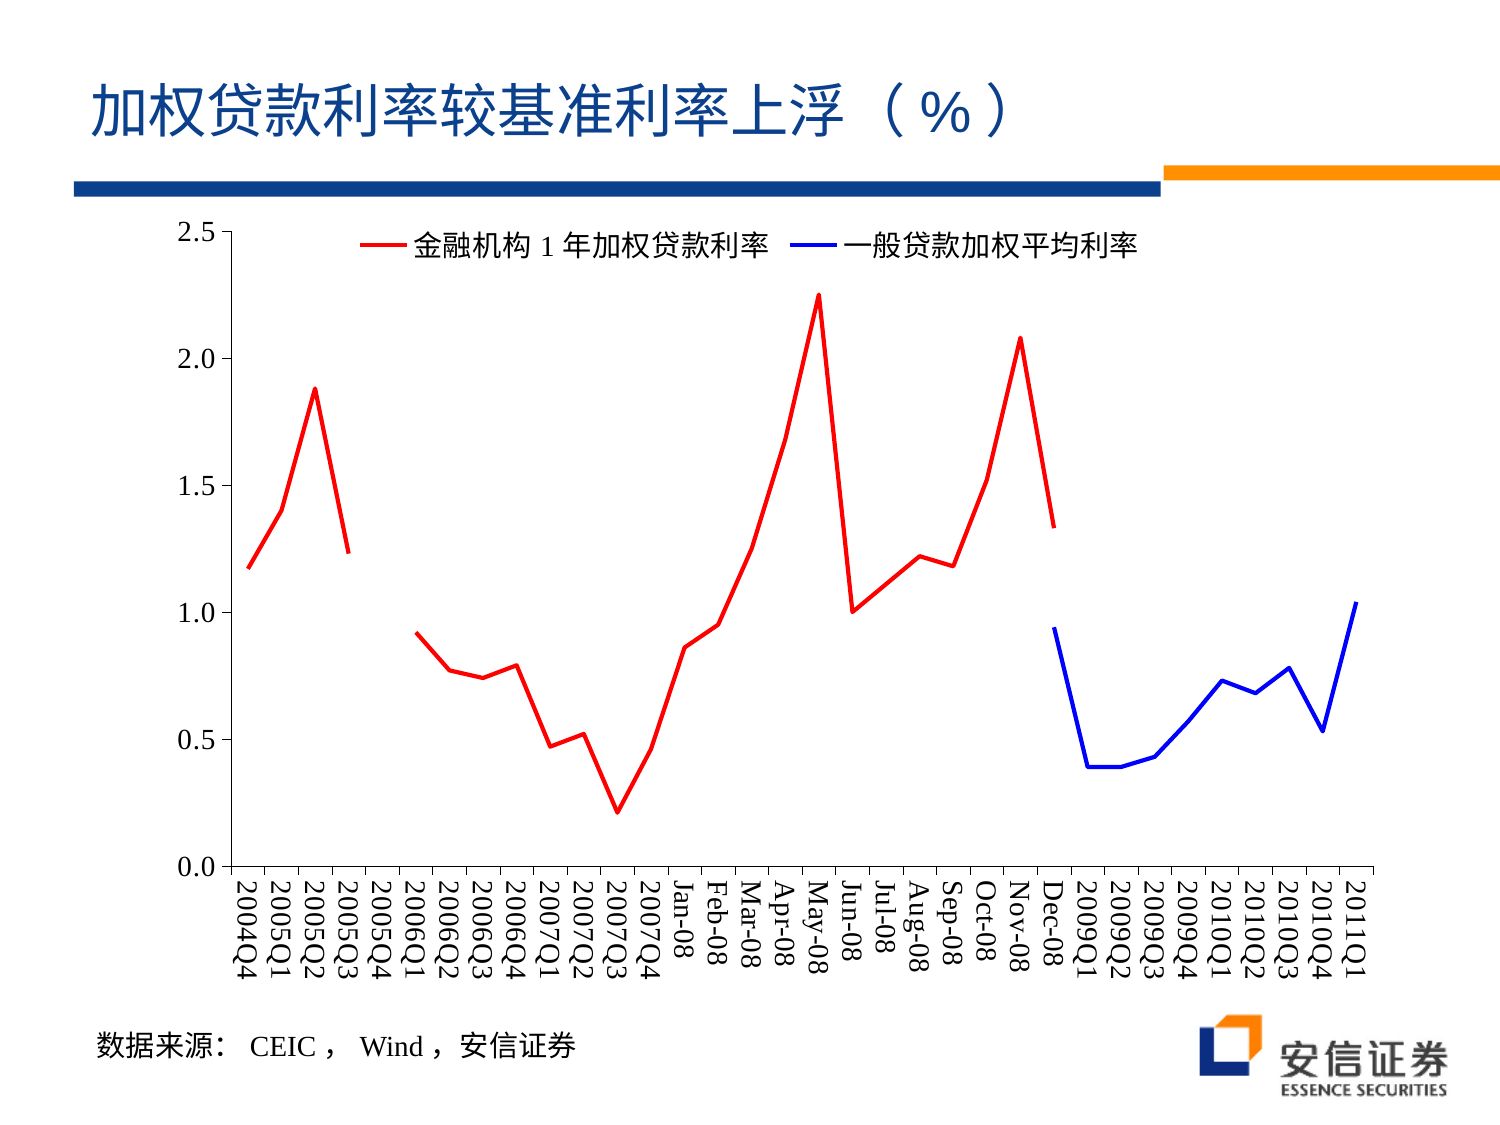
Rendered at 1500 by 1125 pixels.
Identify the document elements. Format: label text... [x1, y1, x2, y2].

text_box 数据来源：CEIC，Wind，安信证券 [81, 1032, 680, 1070]
title 加权贷款利率较基准利率上浮（%） [74, 44, 1426, 173]
chart [74, 207, 1426, 1024]
picture [1183, 999, 1479, 1125]
